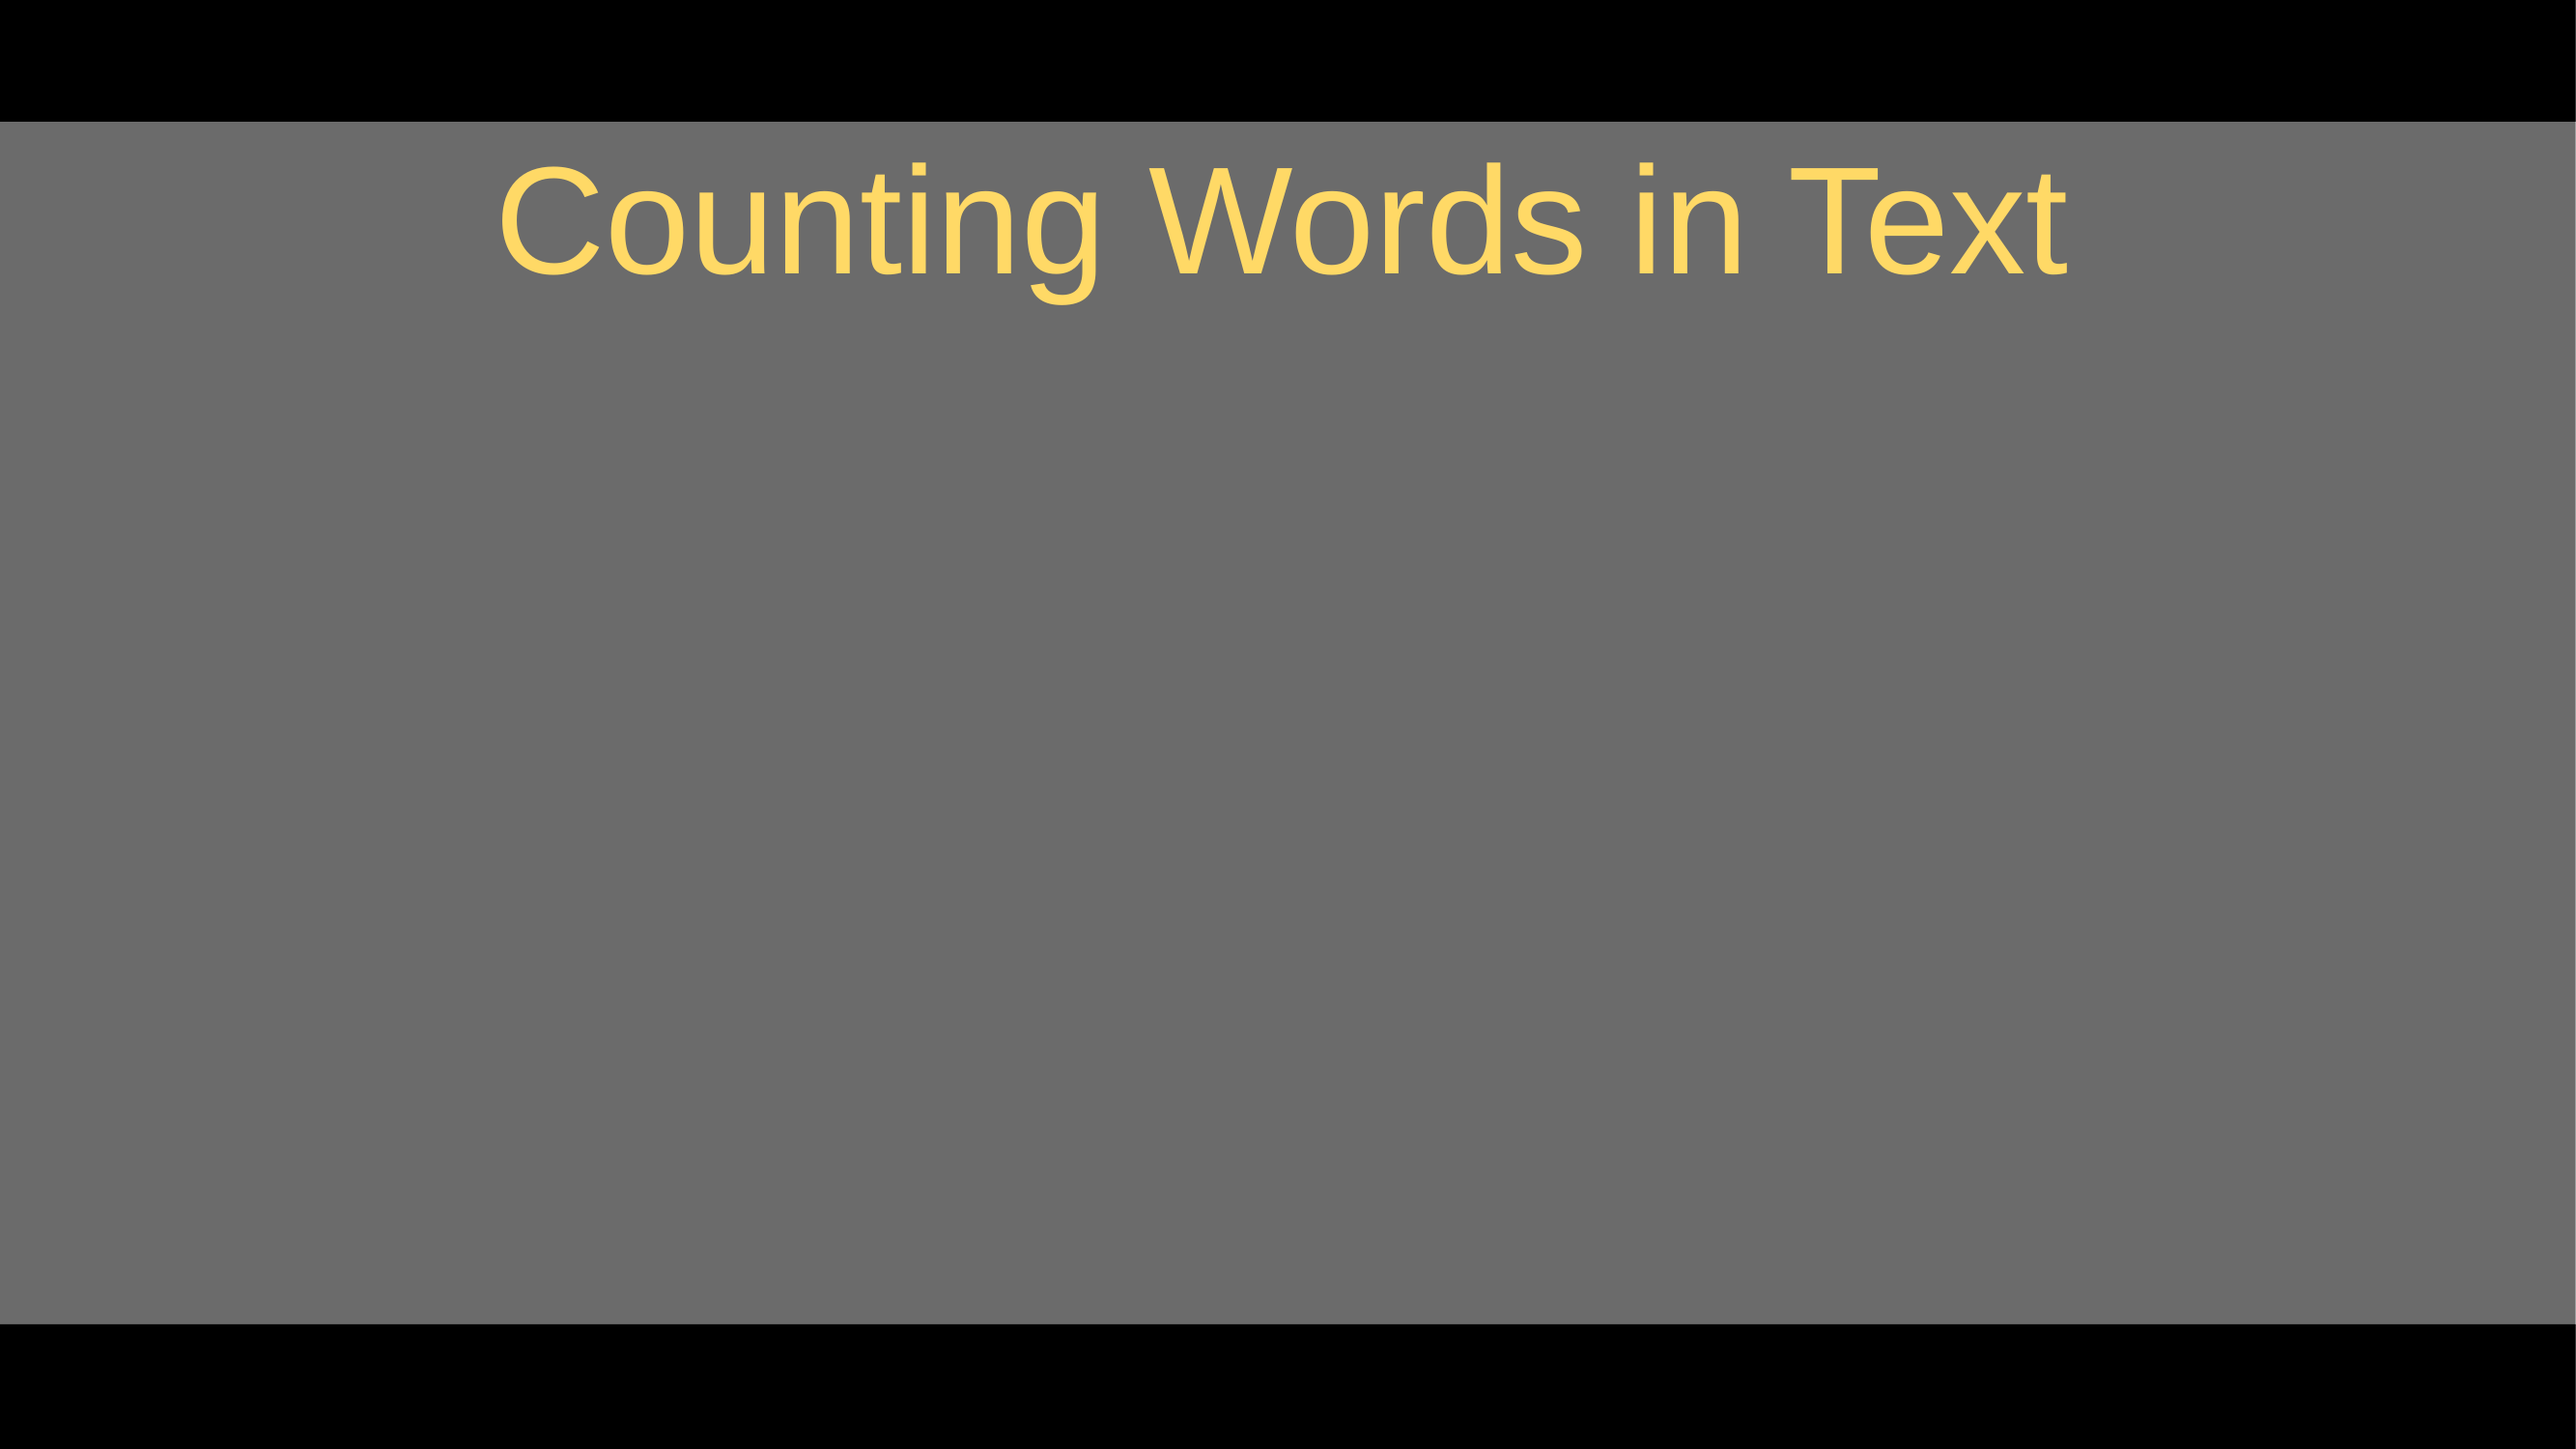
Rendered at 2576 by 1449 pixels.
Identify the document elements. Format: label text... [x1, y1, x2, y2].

text_box Counting Words in Text [480, 113, 2085, 312]
